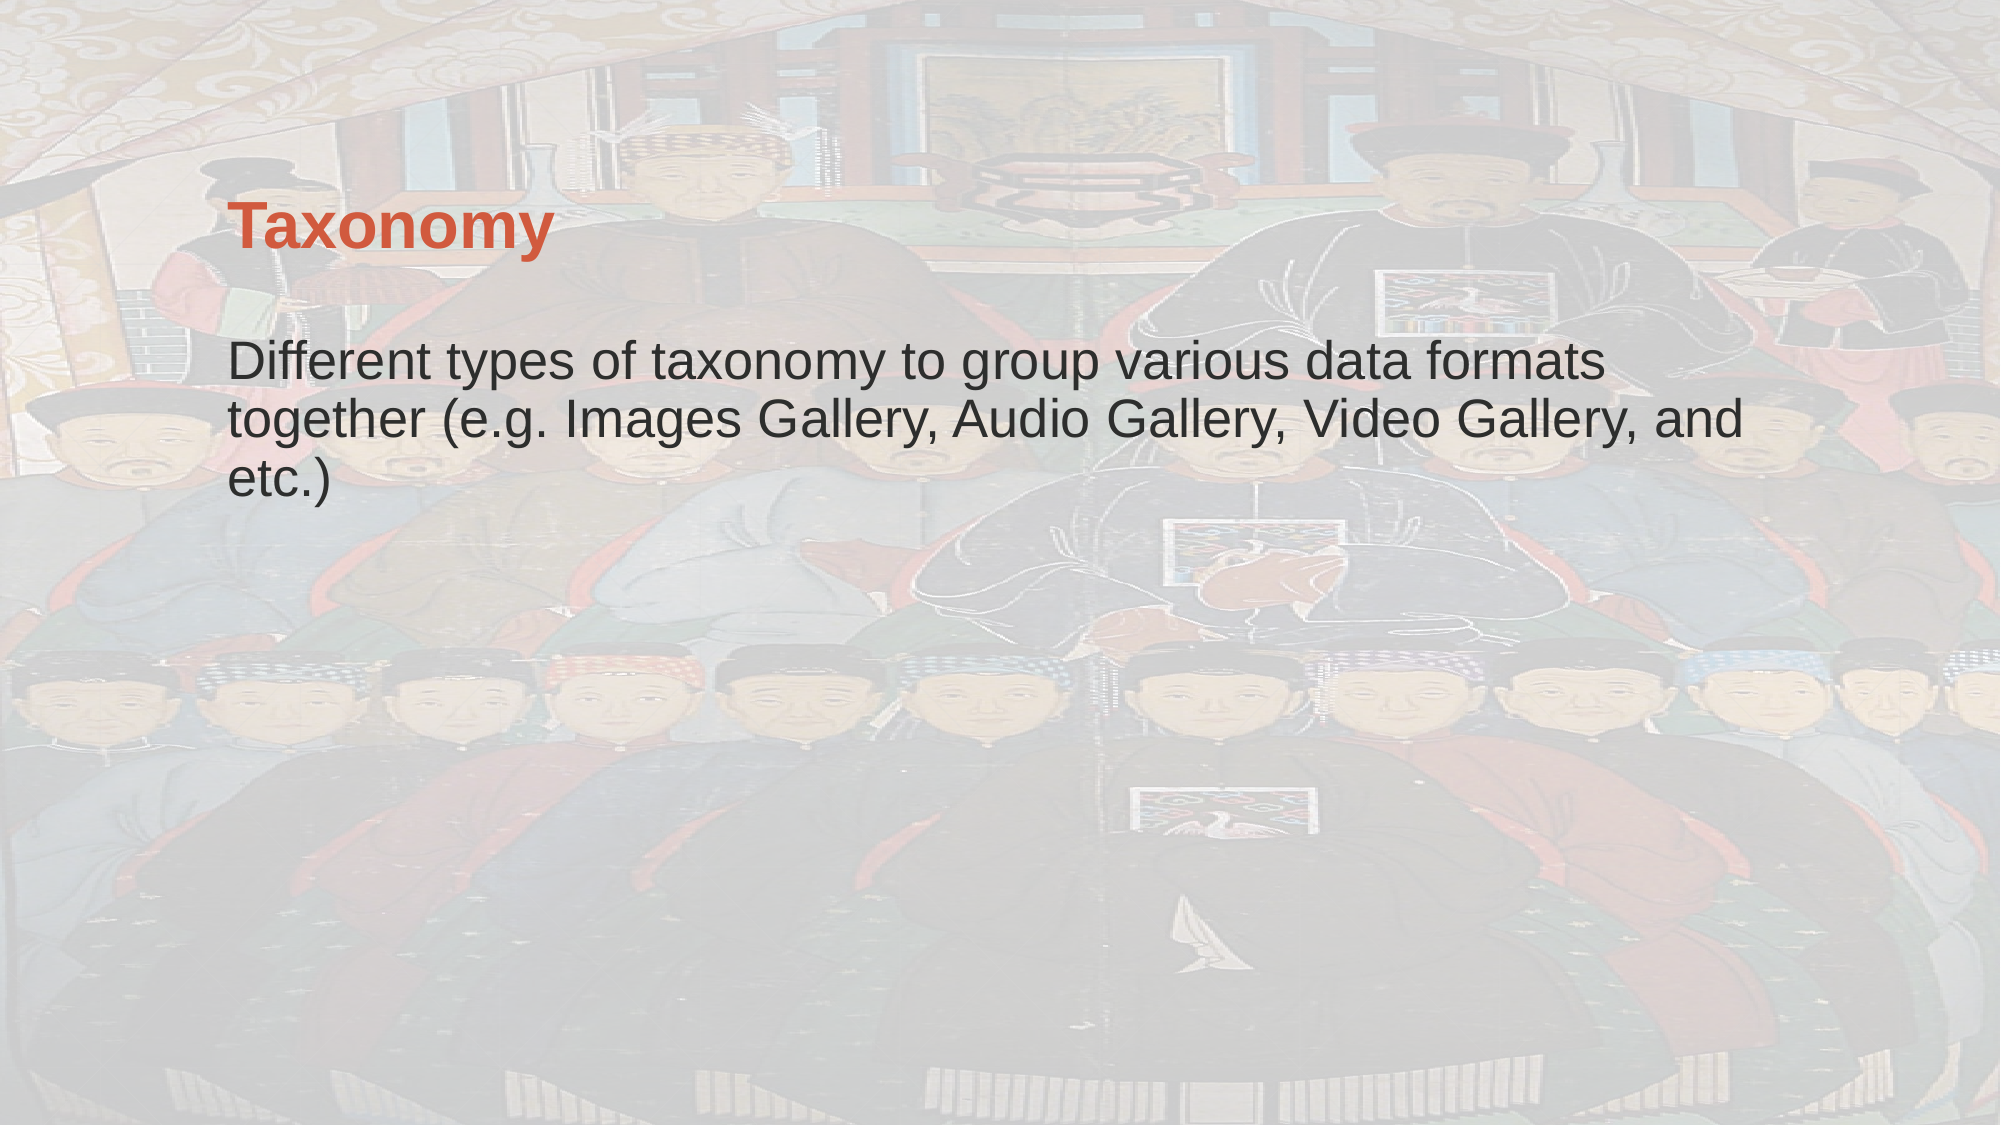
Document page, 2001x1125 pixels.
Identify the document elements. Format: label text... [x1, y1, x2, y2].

title Taxonomy [212, 82, 1788, 271]
list Different types of taxonomy to group various data formats together (e.g. Images Gallery, Audio Gallery, Video Gallery, and etc.) [212, 324, 1788, 950]
